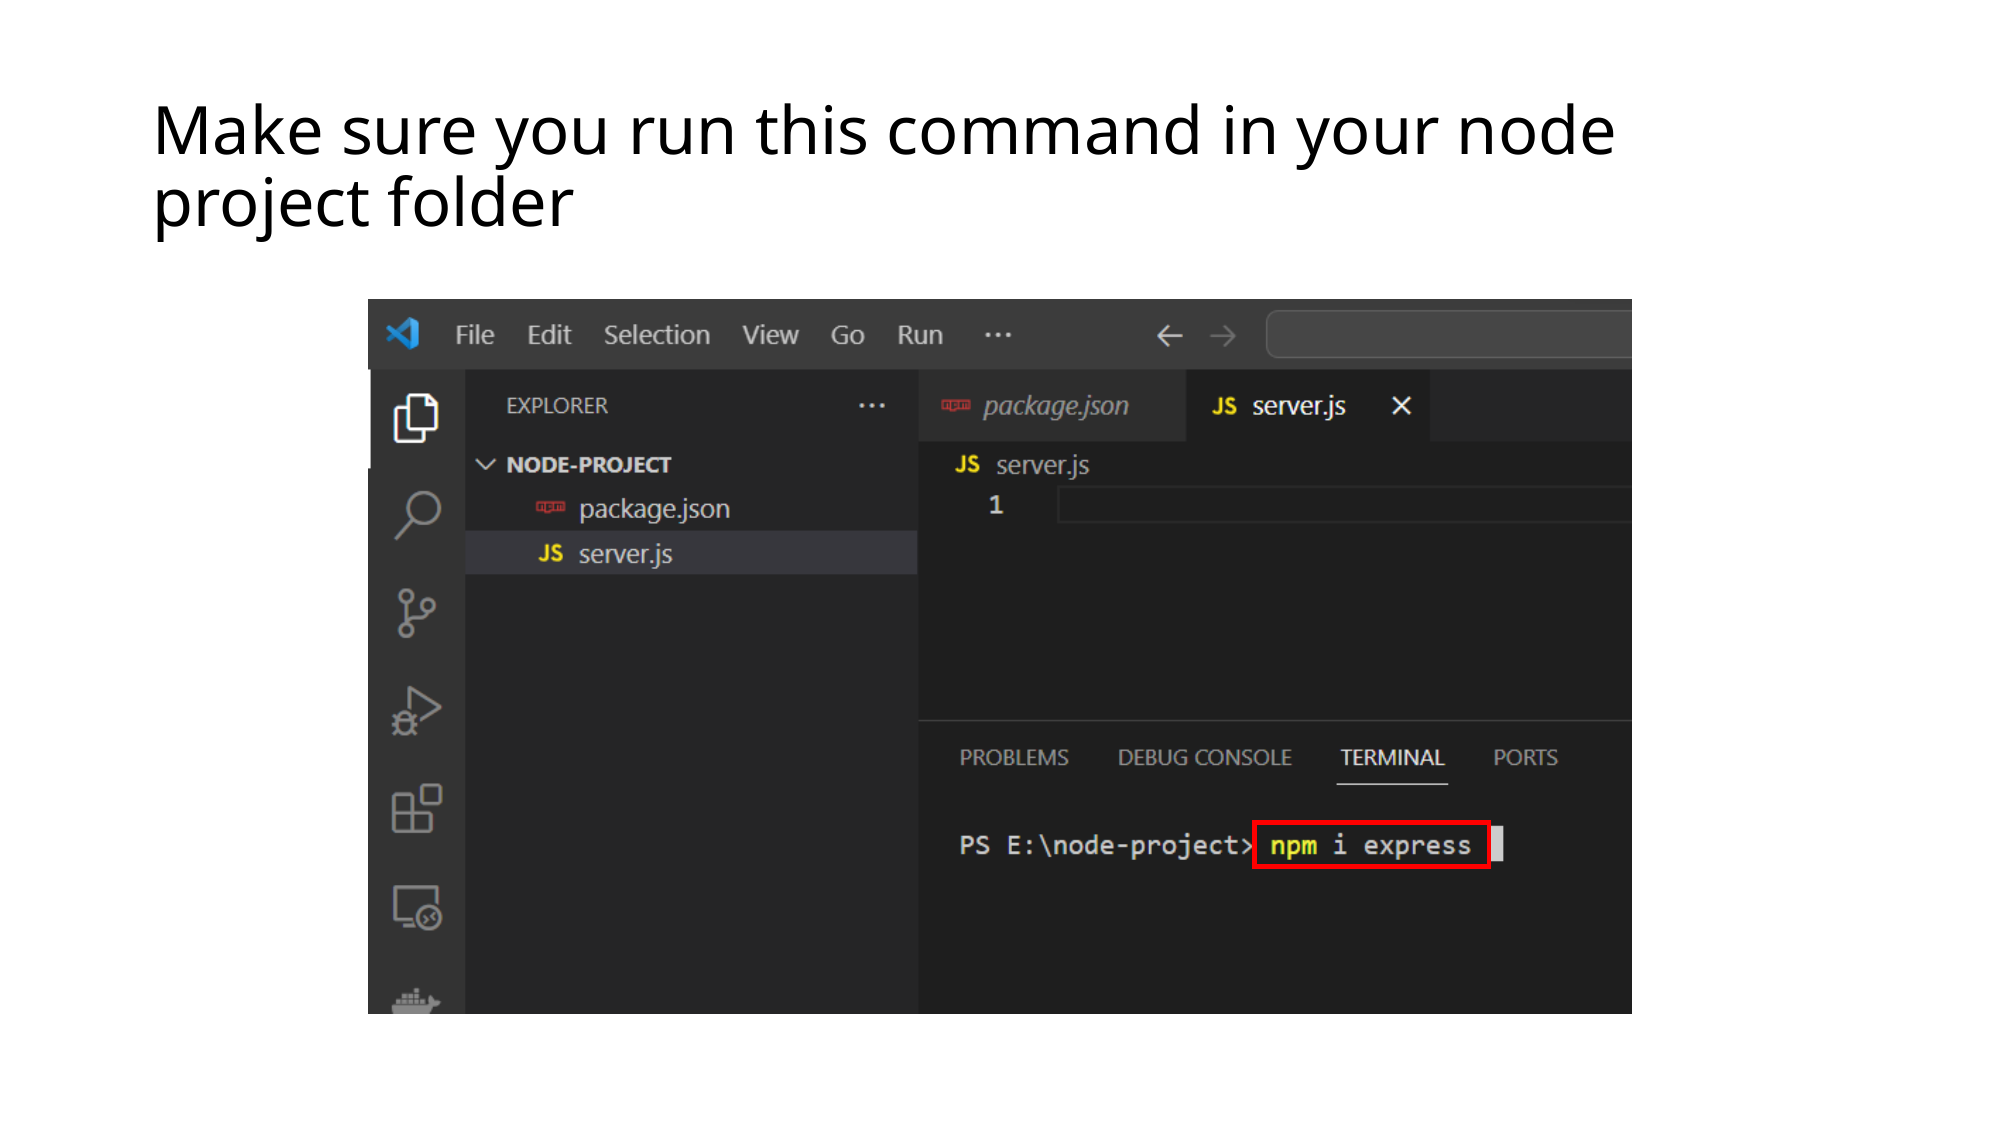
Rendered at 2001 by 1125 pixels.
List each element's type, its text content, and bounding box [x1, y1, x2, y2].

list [368, 299, 1632, 1014]
title Make sure you run this command in your node project folder [137, 59, 1863, 278]
